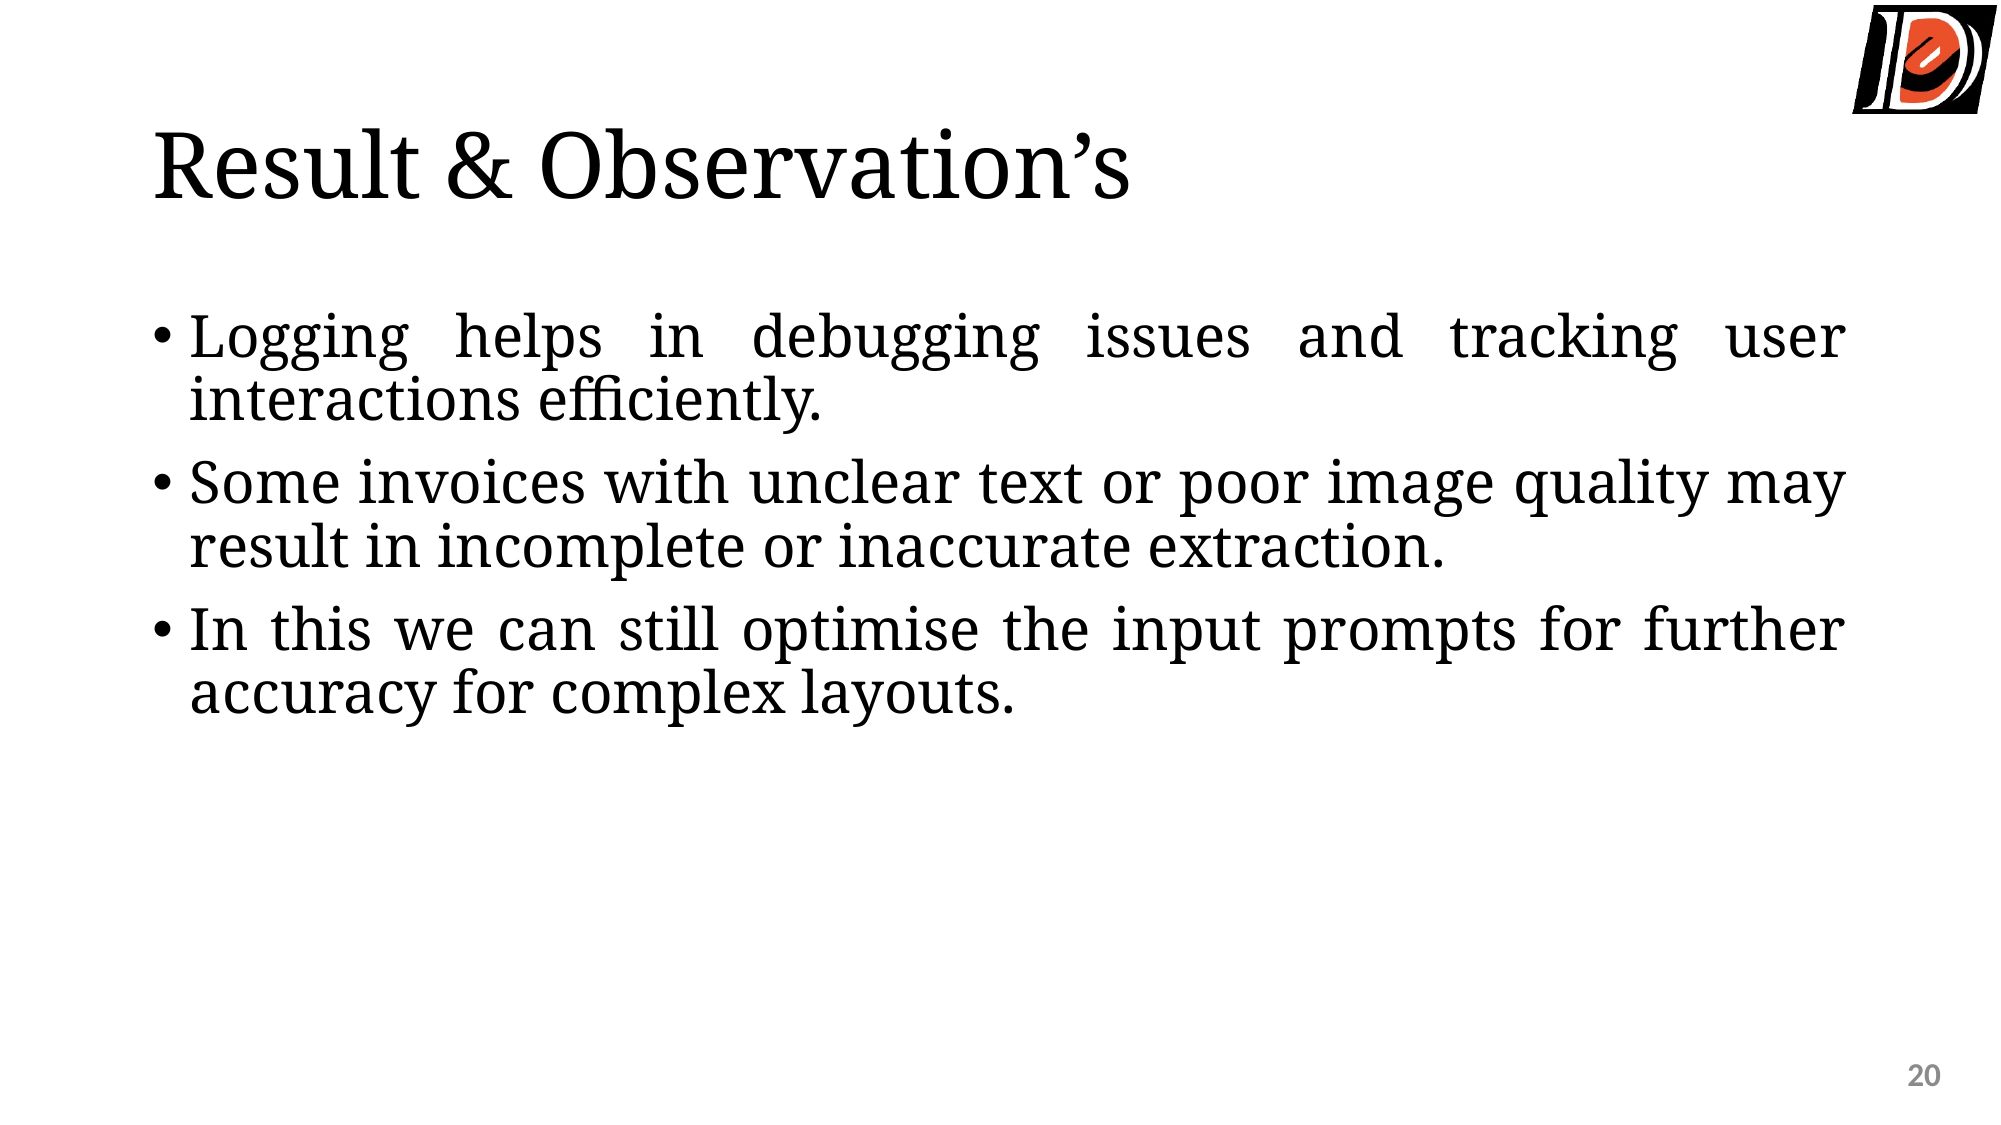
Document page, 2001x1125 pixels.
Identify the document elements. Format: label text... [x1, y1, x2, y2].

title Result & Observation’s [137, 59, 1863, 278]
picture [1852, 5, 1997, 114]
list Logging helps in debugging issues and tracking user interactions efficiently. Some invoices with unclear text or poor image quality may result in incomplete or inaccurate extraction. In this we can still optimise the input prompts for further accuracy for complex layouts. [137, 299, 1863, 1014]
slide_number 20 [1505, 1042, 1956, 1103]
